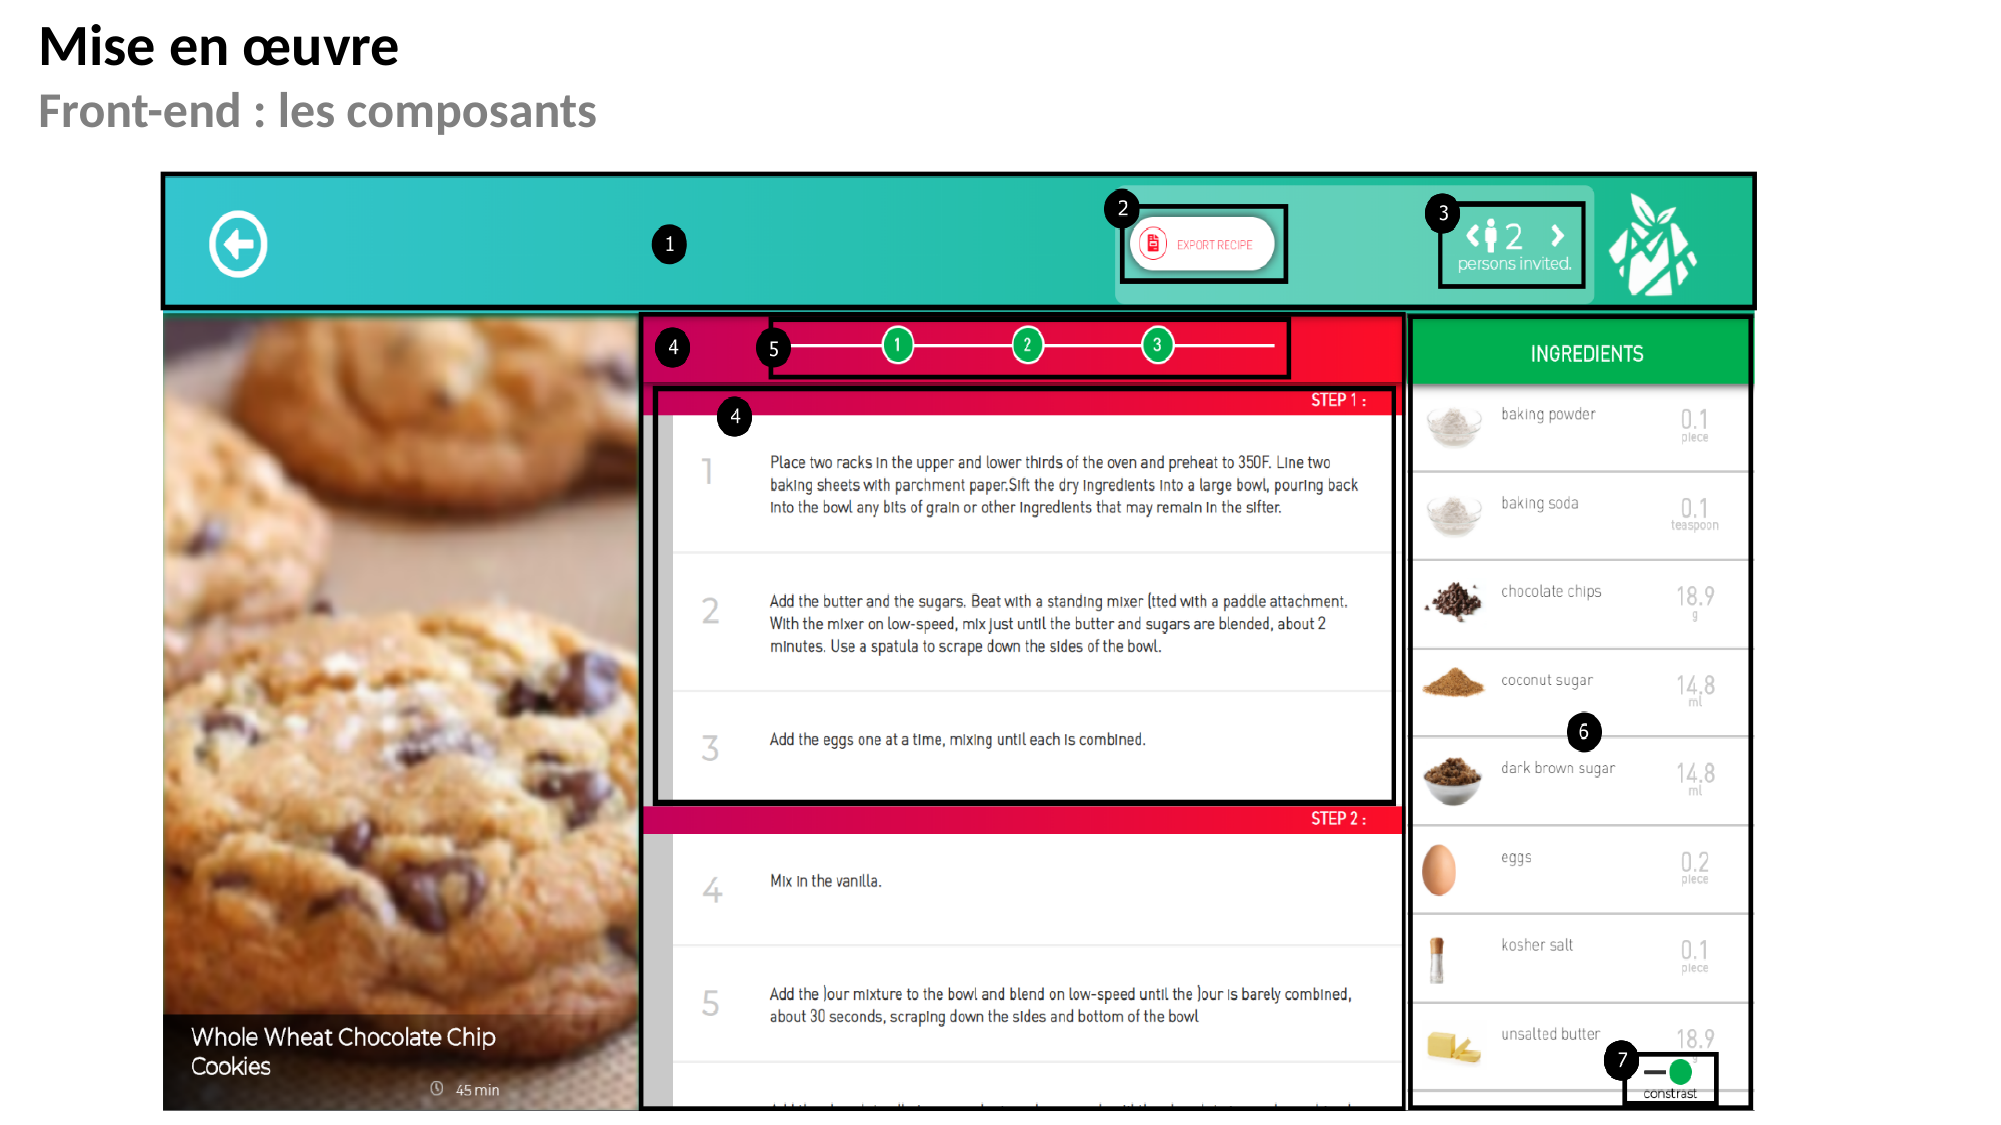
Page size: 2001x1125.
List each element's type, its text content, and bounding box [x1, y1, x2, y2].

picture [155, 164, 1758, 1117]
text_box Mise en œuvre Front-end : les composants [23, 0, 638, 145]
